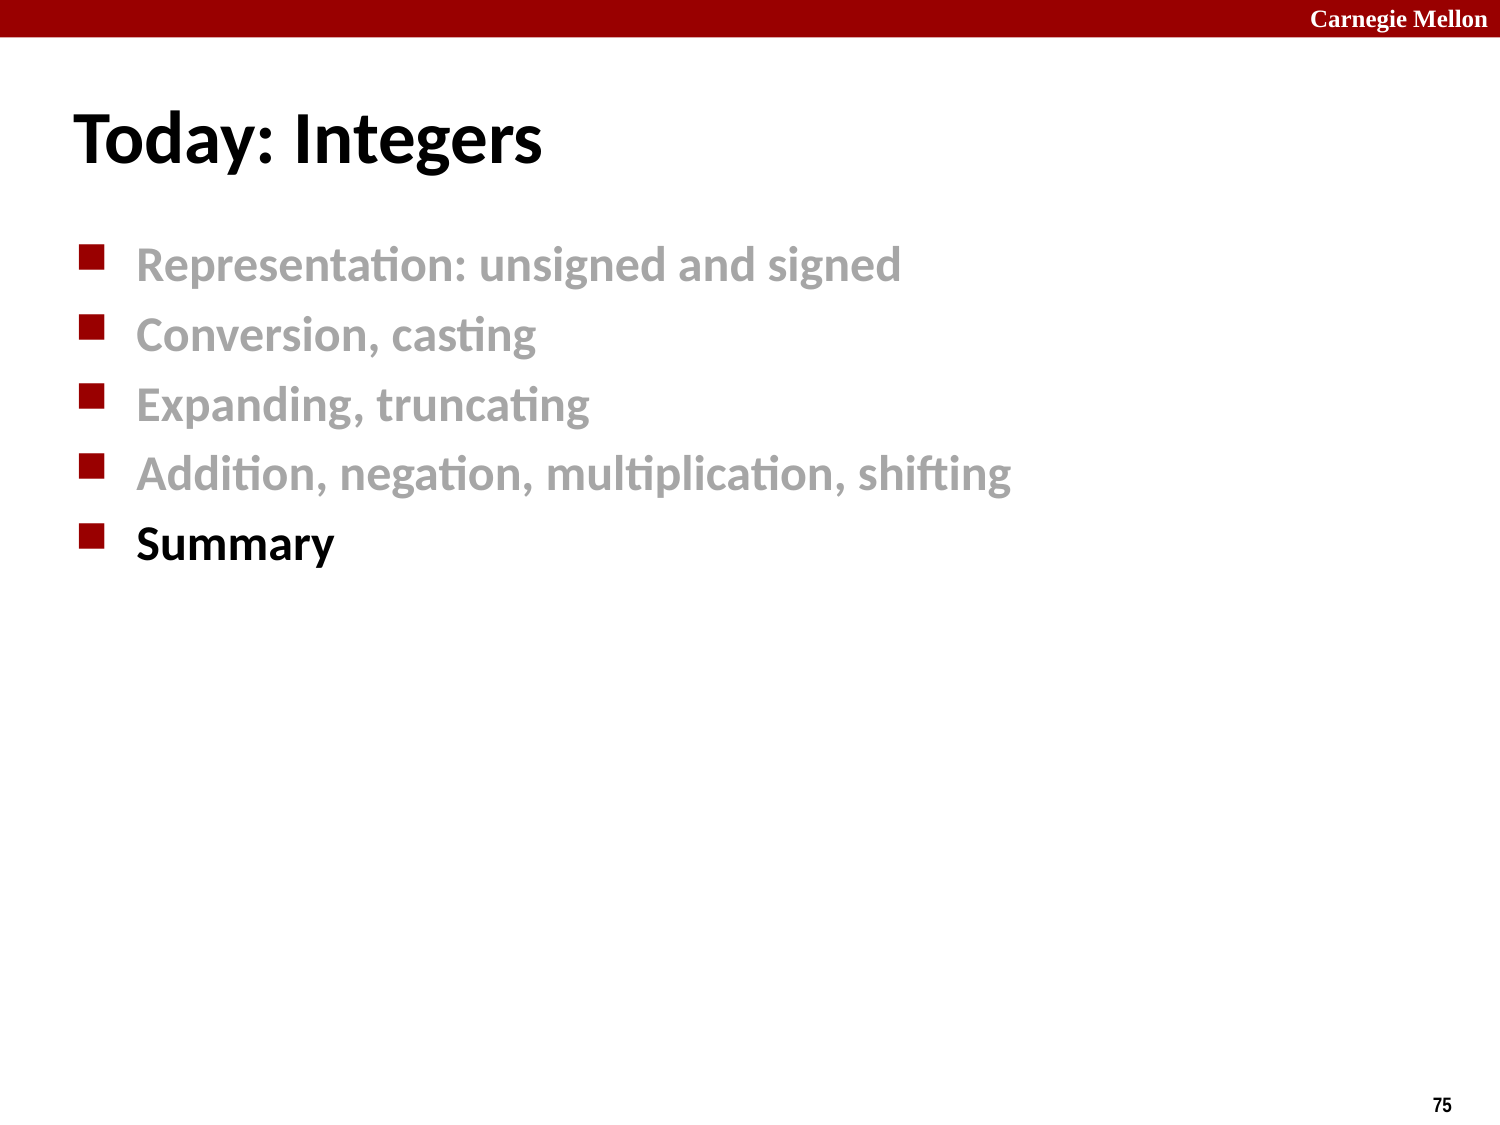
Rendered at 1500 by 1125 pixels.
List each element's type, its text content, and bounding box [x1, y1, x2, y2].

title Today: Integers [58, 71, 1305, 197]
list Representation: unsigned and signed Conversion, casting Expanding, truncating Addition, negation, multiplication, shifting Summary [64, 223, 1361, 1040]
